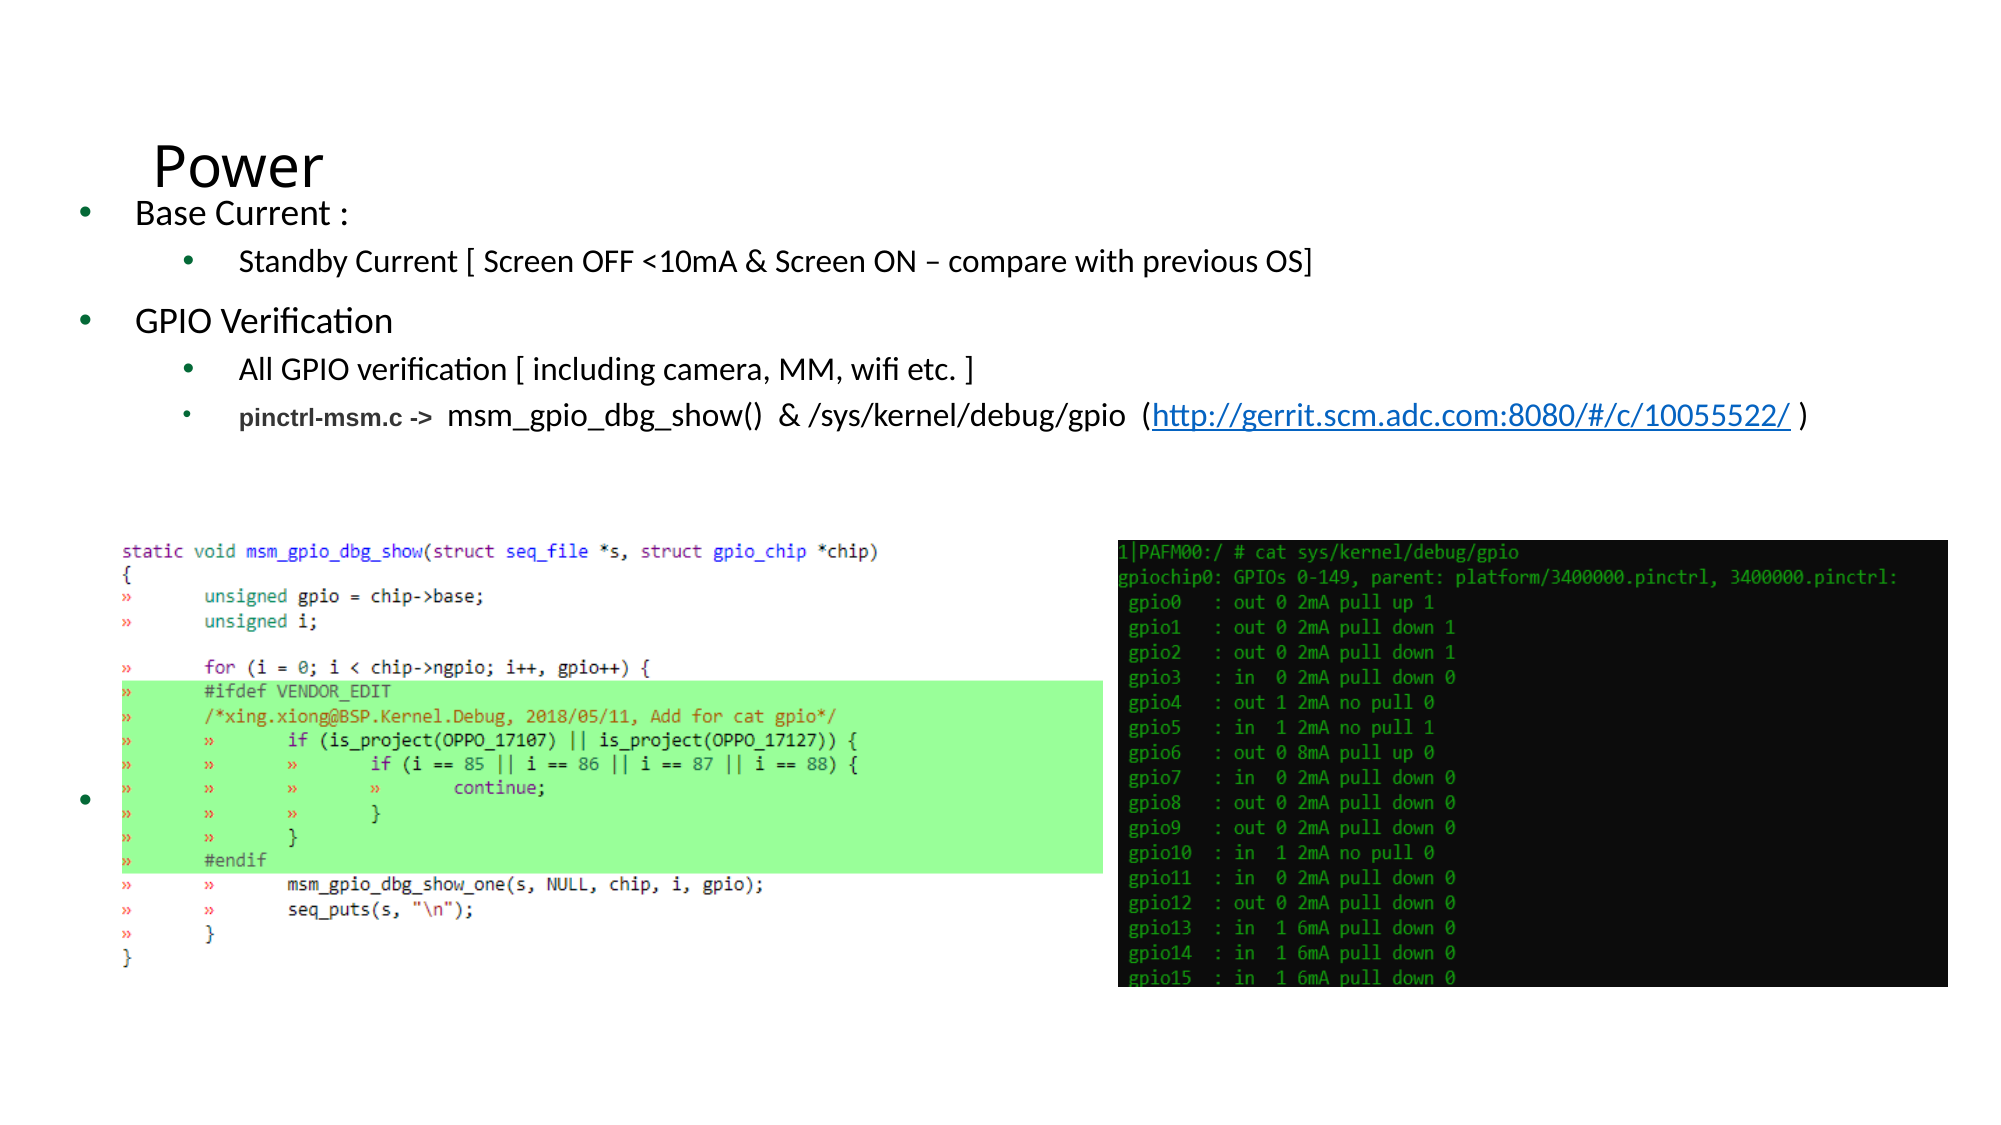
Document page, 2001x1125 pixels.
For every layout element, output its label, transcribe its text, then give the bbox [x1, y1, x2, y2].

picture [1118, 540, 1948, 987]
picture [122, 527, 1103, 987]
list Base Current : Standby Current [ Screen OFF <10mA & Screen ON – compare with previous OS] GPIO Verification All GPIO verification [ including camera, MM, wifi etc. ] pinctrl-msm.c -> msm_gpio_dbg_show() & /sys/kernel/debug/gpio (http://gerrit.scm.adc.com:8080/#/c/10055522/ ) [63, 186, 1938, 1012]
title Power [137, 59, 1863, 186]
